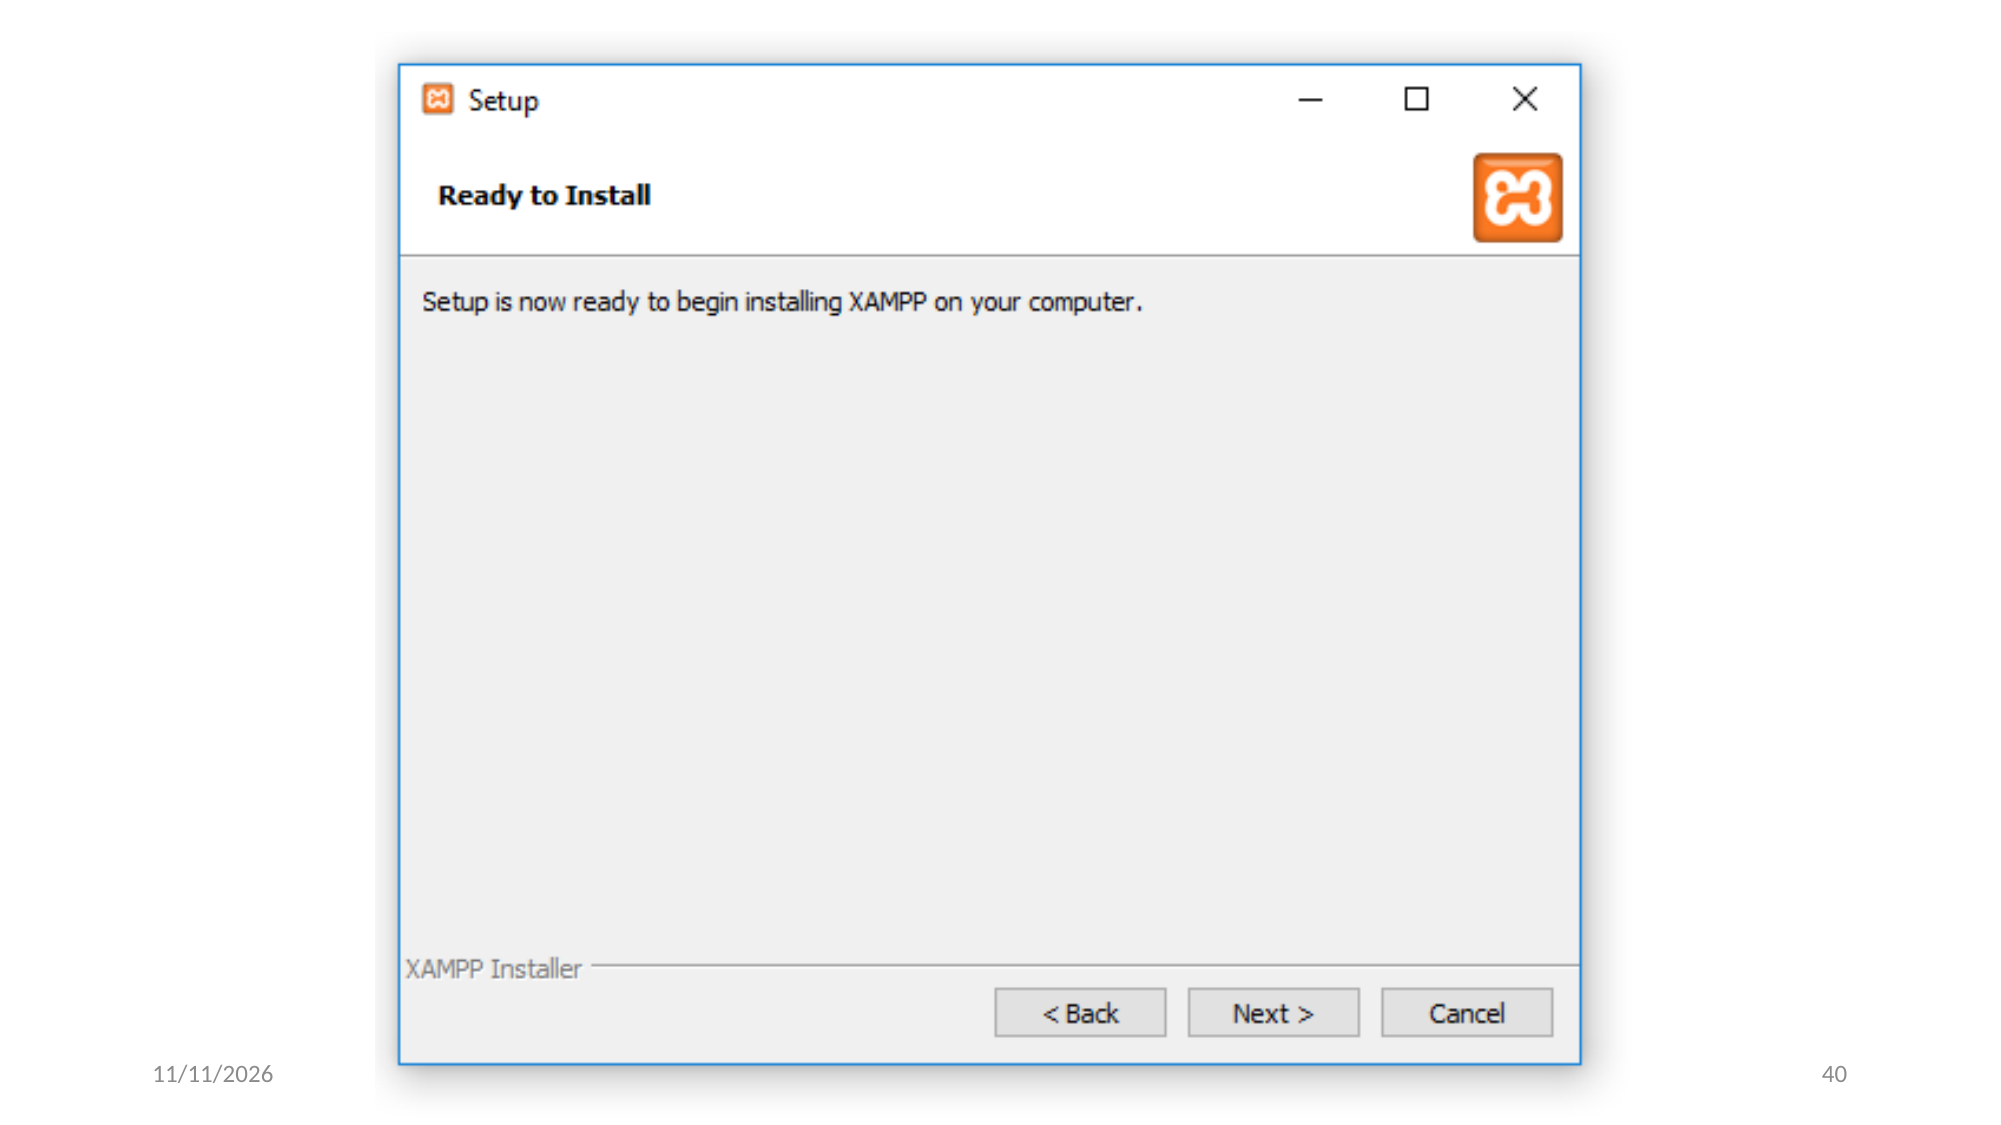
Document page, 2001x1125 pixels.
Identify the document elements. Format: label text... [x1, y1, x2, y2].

slide_number 40 [1412, 1042, 1863, 1103]
text_box [375, 31, 1632, 1118]
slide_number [137, 1042, 588, 1103]
footer ELAIYARAJA P 15CSL77 [662, 1042, 1338, 1103]
